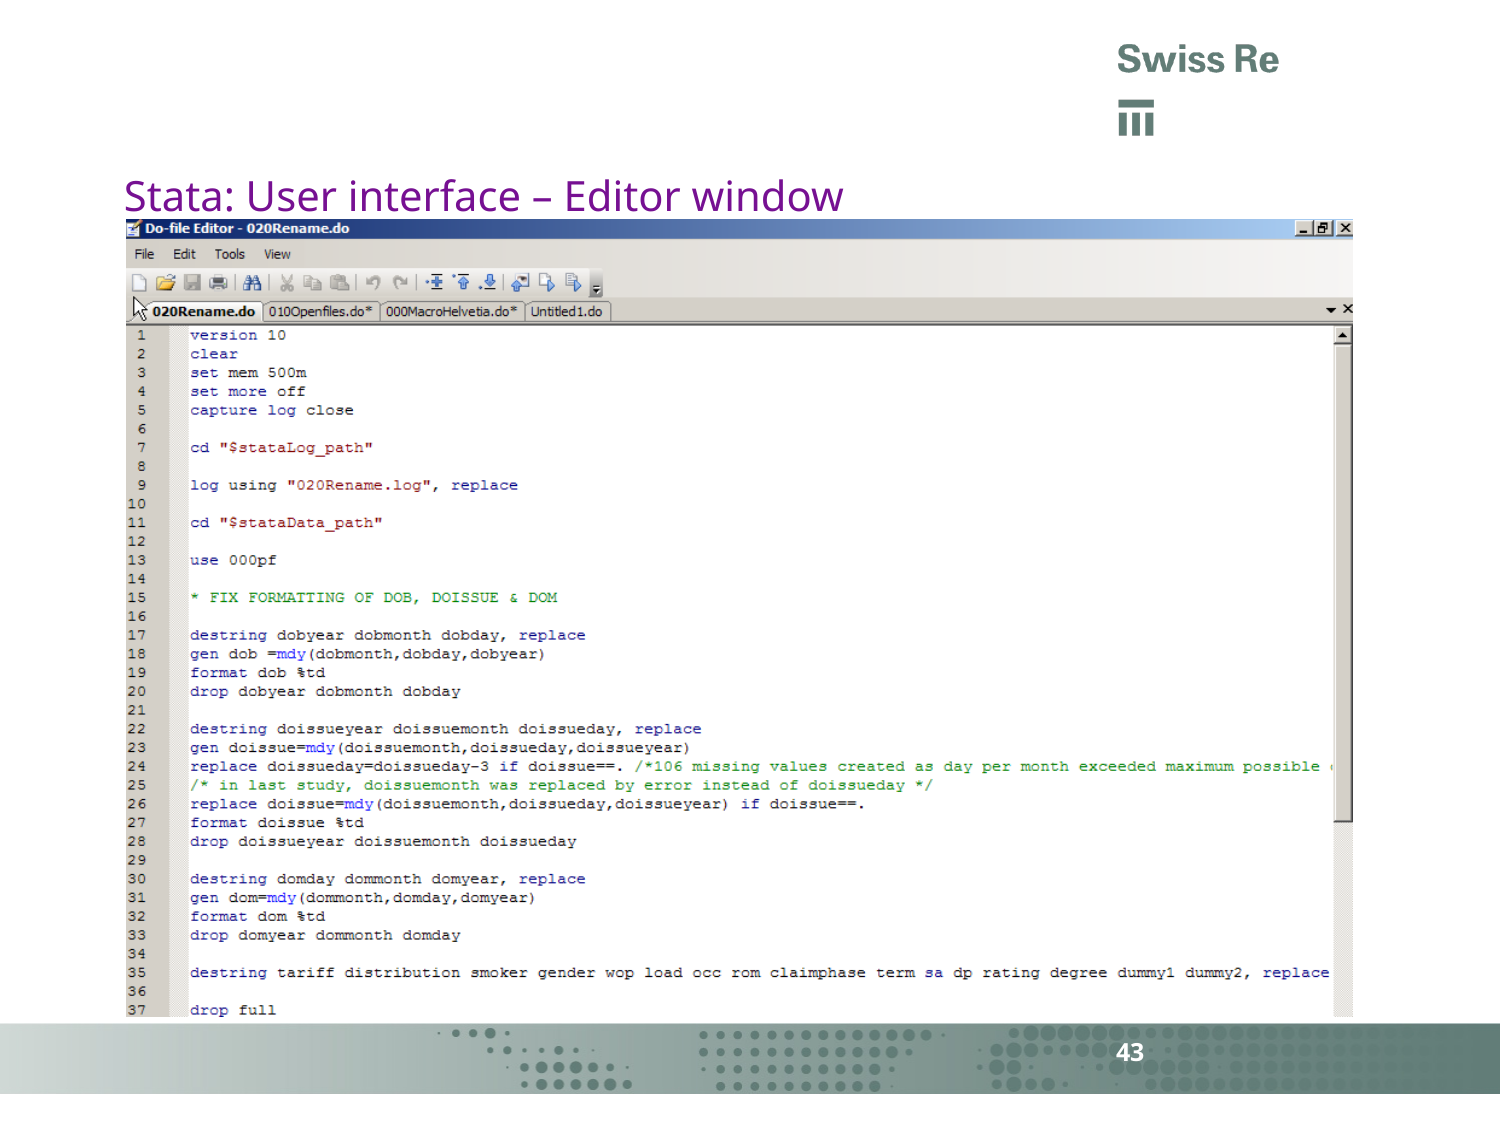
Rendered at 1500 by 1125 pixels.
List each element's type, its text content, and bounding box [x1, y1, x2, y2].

picture [126, 219, 1353, 1017]
title Stata: User interface – Editor window [123, 77, 1081, 220]
picture [0, 1023, 1500, 1094]
slide_number 43 [1115, 1040, 1147, 1071]
picture [1116, 42, 1281, 138]
